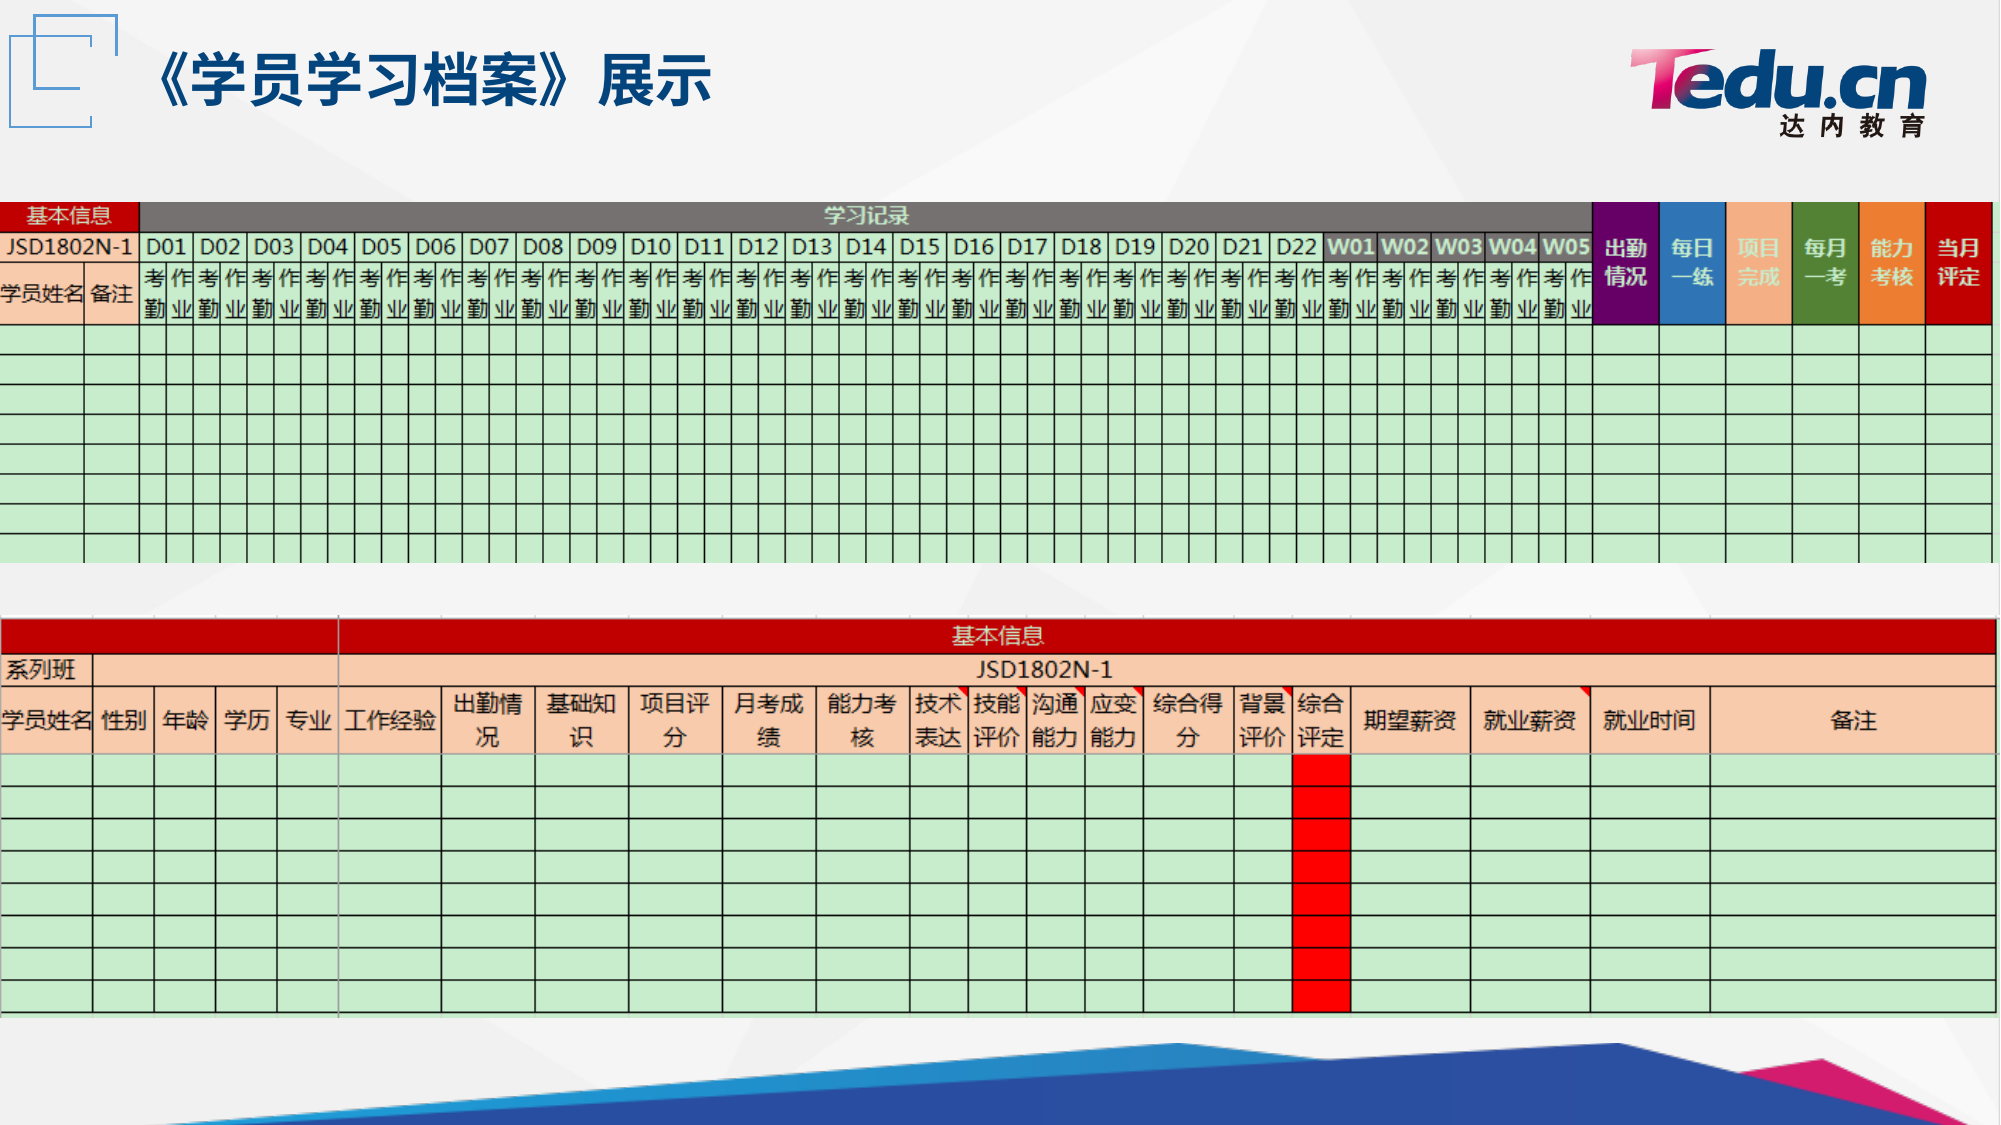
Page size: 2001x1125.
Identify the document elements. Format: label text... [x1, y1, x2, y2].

picture [0, 0, 2000, 1125]
list 《学员学习档案》展示 [116, 43, 752, 106]
